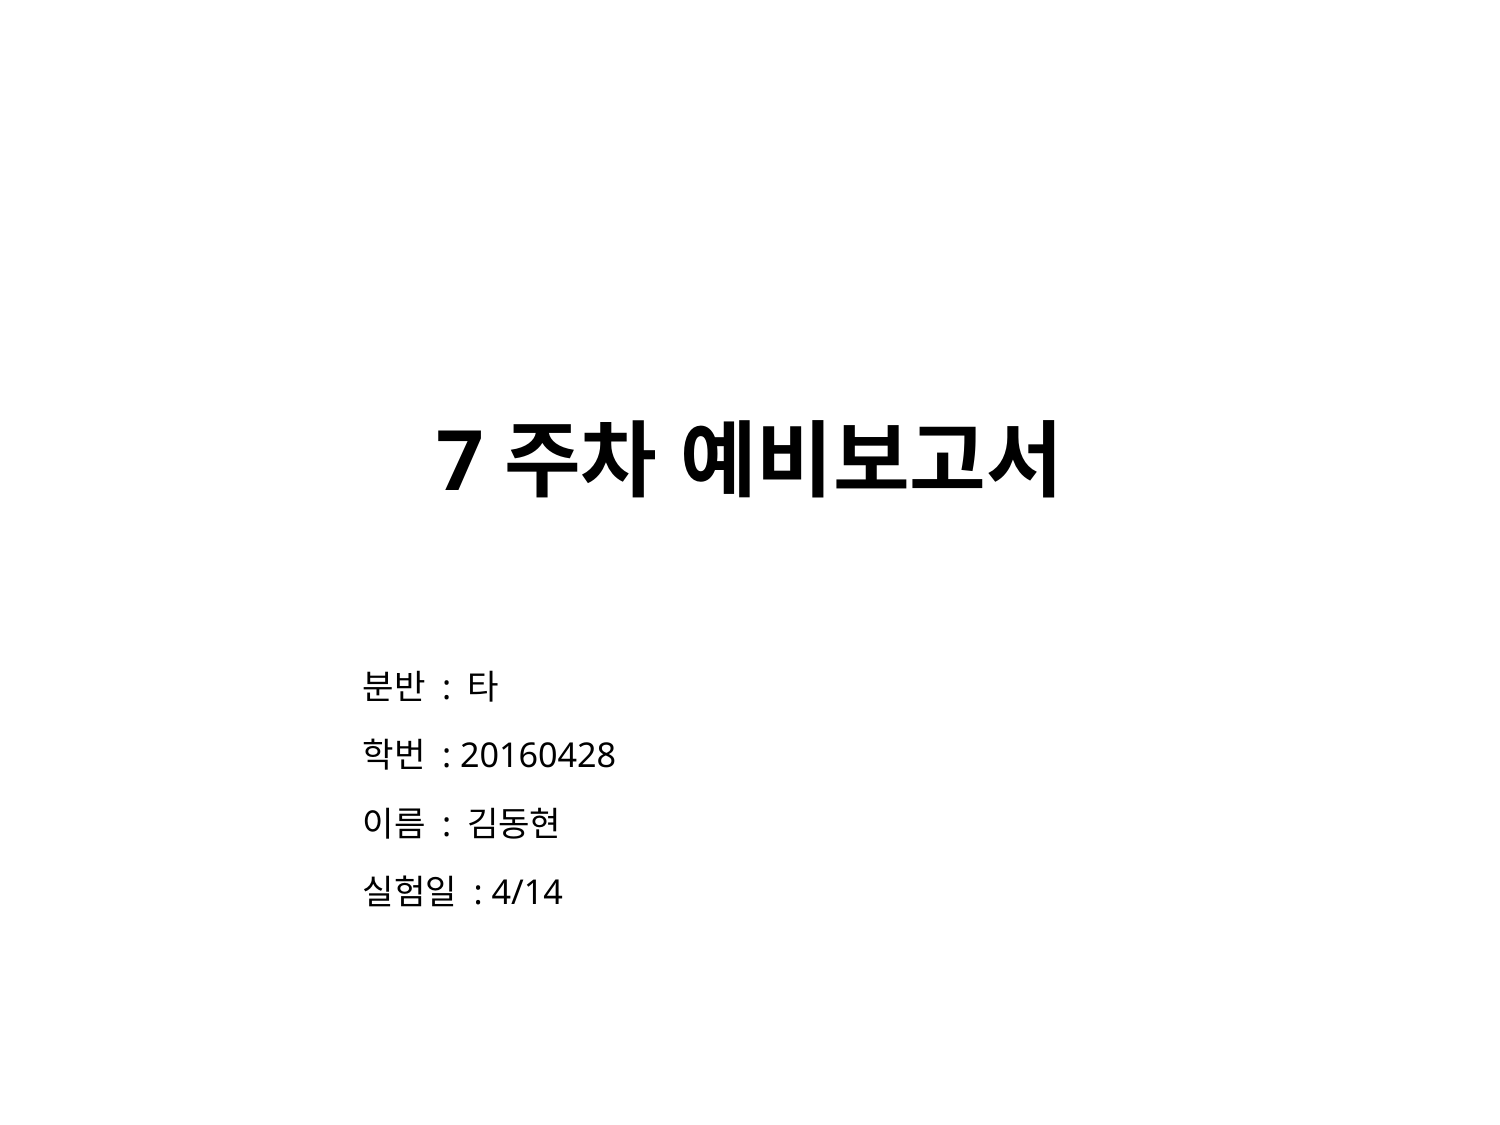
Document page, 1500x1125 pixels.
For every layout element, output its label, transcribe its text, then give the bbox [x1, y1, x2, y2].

subtitle 분반 : 타 학번 : 20160428 이름 : 김동현 실험일 : 4/14 [225, 637, 1275, 925]
title 7주차 예비보고서 [112, 349, 1388, 528]
